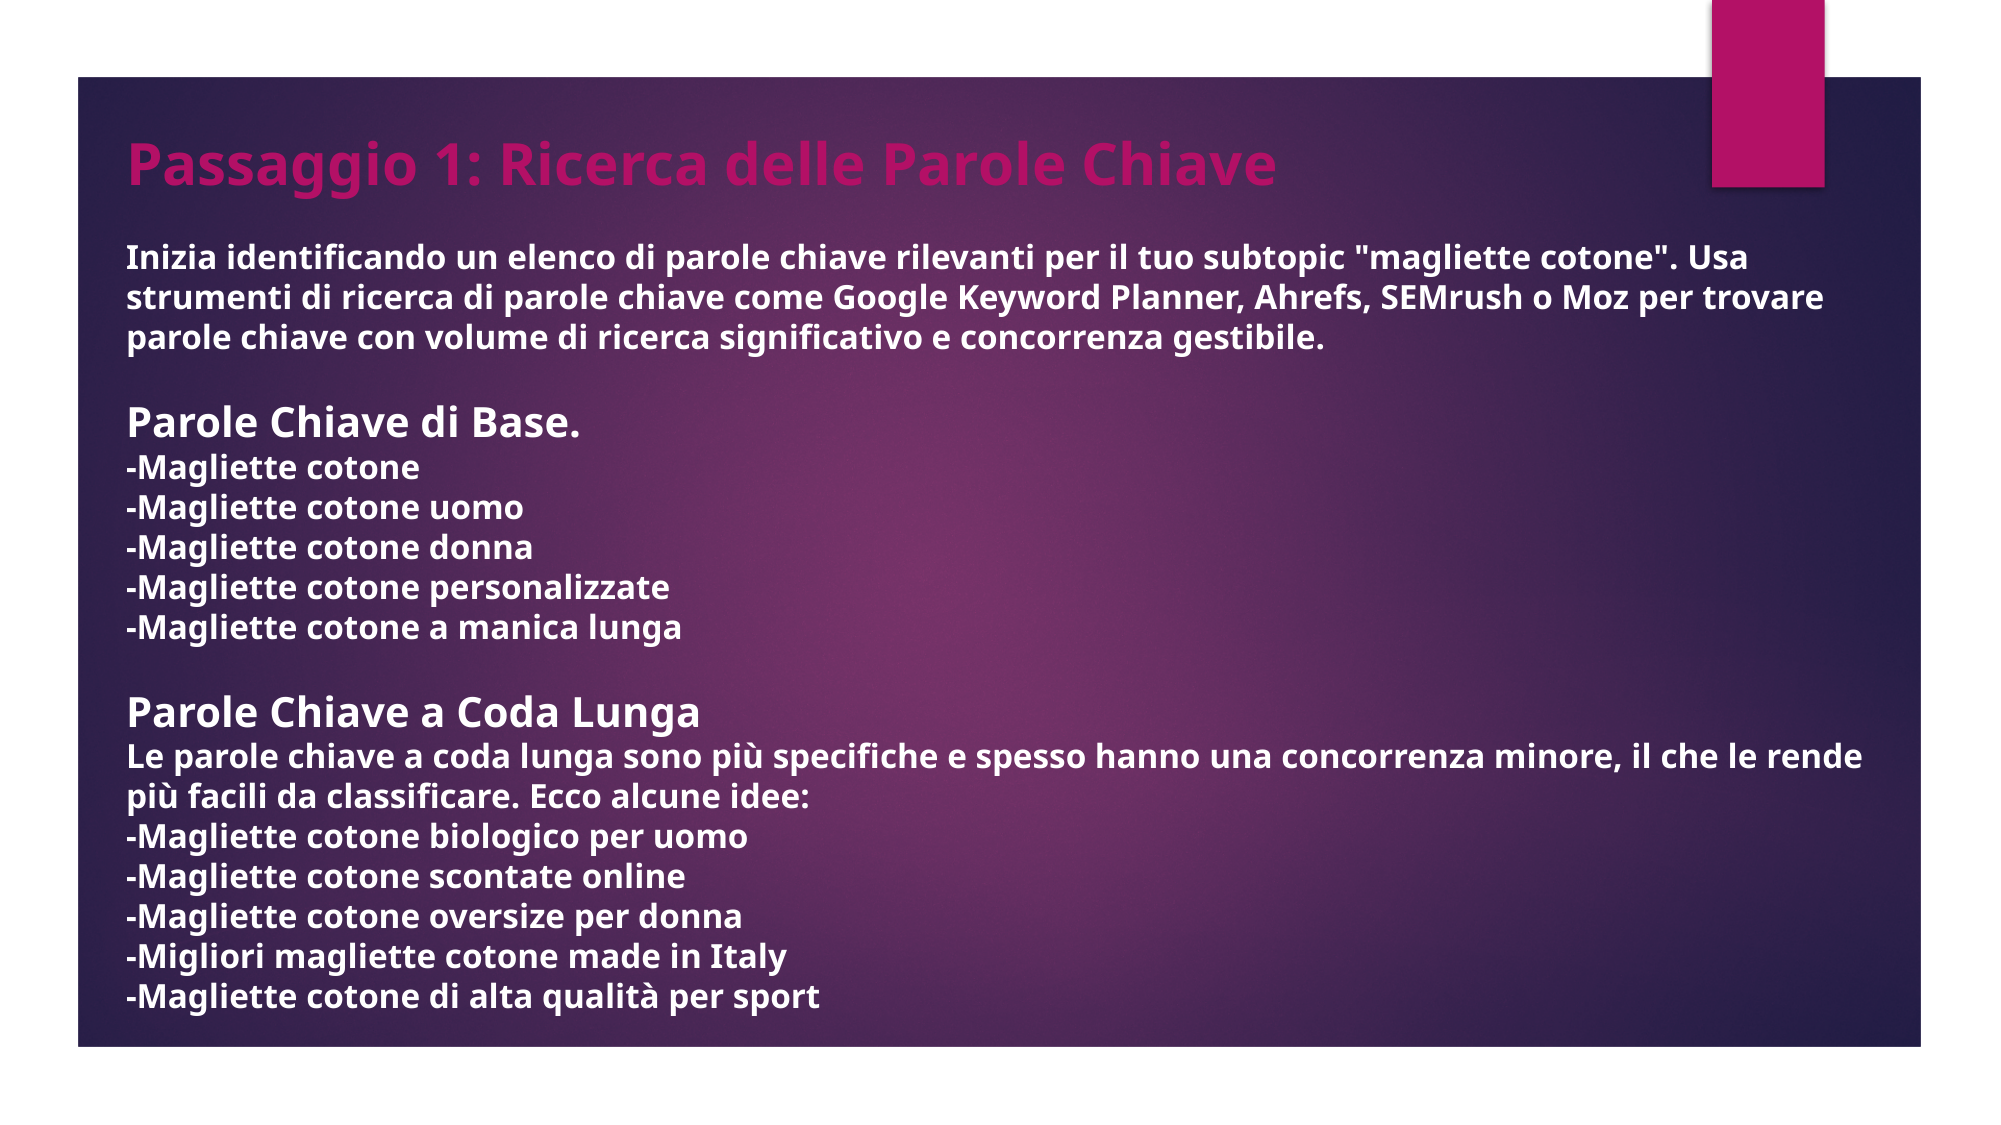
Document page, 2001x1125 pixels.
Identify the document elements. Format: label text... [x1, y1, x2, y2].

title Passaggio 1: Ricerca delle Parole Chiave Inizia identificando un elenco di parole chiave rilevanti per il tuo subtopic "magliette cotone". Usa strumenti di ricerca di parole chiave come Google Keyword Planner, Ahrefs, SEMrush o Moz per trovare parole chiave con volume di ricerca significativo e concorrenza gestibile. Parole Chiave di Base. -Magliette cotone -Magliette cotone uomo -Magliette cotone donna -Magliette cotone personalizzate -Magliette cotone a manica lunga Parole Chiave a Coda Lunga Le parole chiave a coda lunga sono più specifiche e spesso hanno una concorrenza minore, il che le rende più facili da classificare. Ecco alcune idee: -Magliette cotone biologico per uomo -Magliette cotone scontate online -Magliette cotone oversize per donna -Migliori magliette cotone made in Italy -Magliette cotone di alta qualità per sport [111, 130, 1886, 1023]
